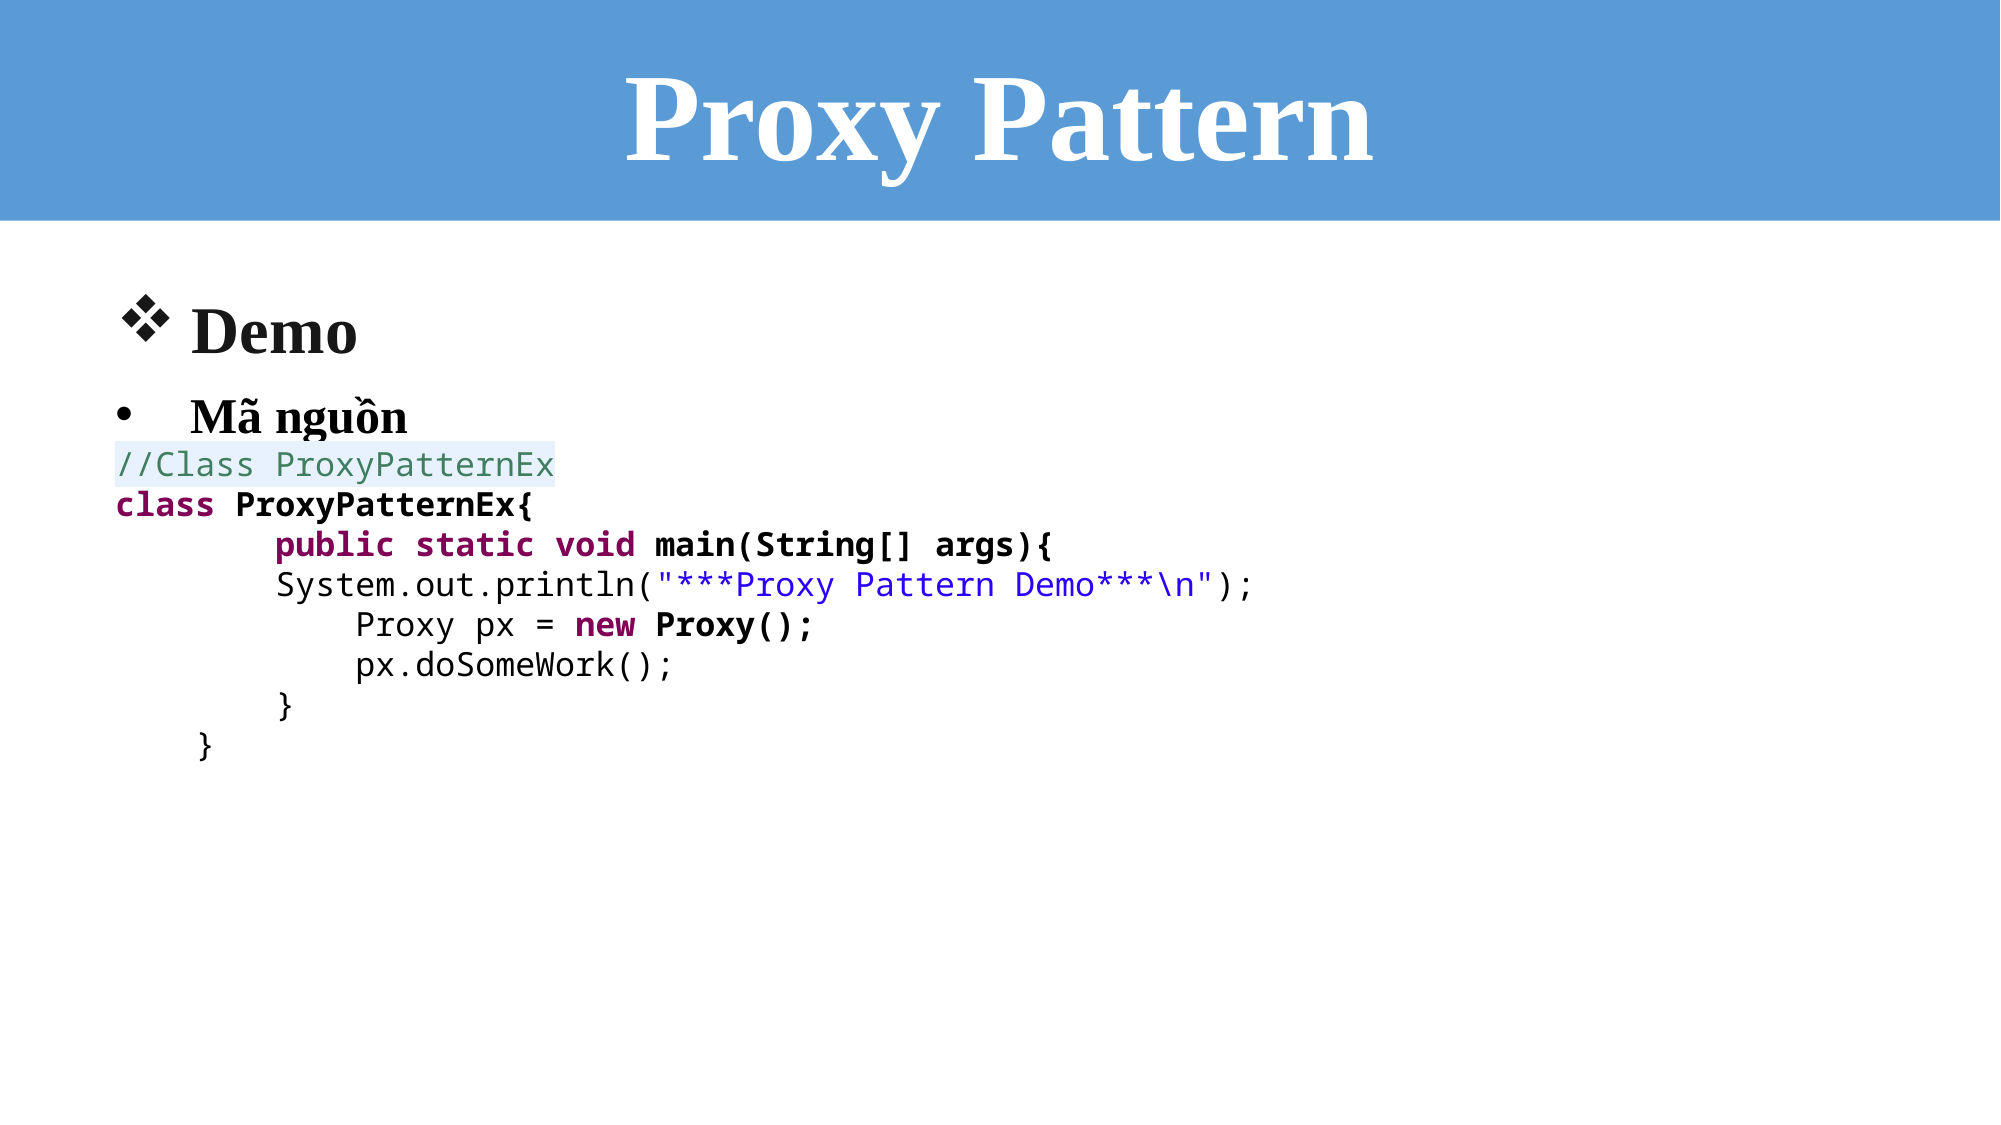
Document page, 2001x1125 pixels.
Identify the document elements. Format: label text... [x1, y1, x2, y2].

text_box Demo [101, 239, 374, 375]
text_box Mã nguồn //Class ProxyPatternEx class ProxyPatternEx{ public static void main(String[] args){ System.out.println("***Proxy Pattern Demo***\n"); Proxy px = new Proxy(); px.doSomeWork(); } } [100, 375, 1887, 771]
text_box Proxy Pattern [0, 0, 2000, 222]
